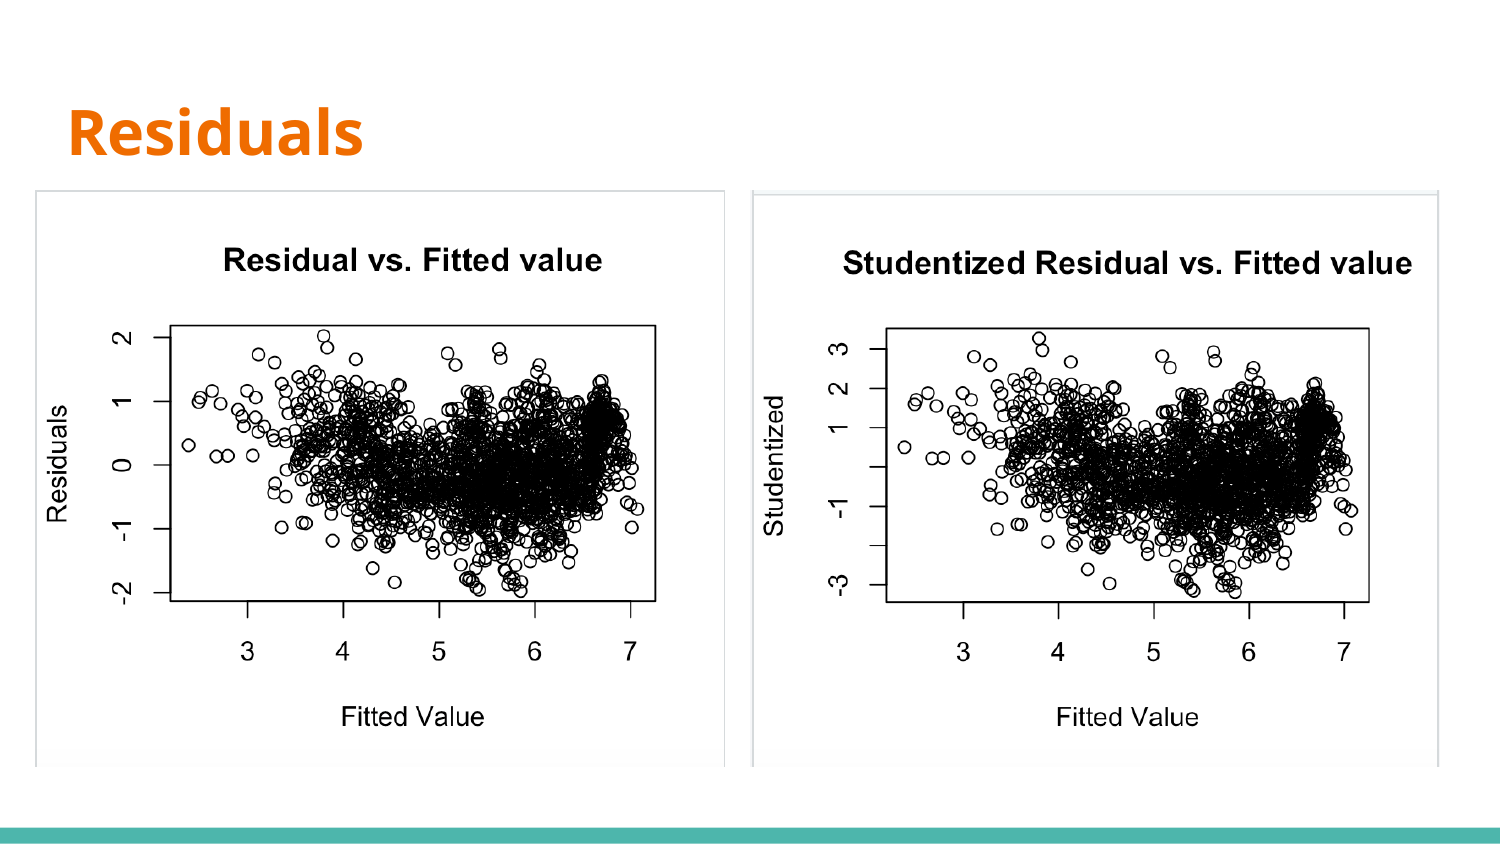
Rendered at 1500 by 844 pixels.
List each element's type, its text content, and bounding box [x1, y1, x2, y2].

title Residuals [51, 72, 1449, 189]
picture [35, 190, 725, 767]
picture [749, 190, 1440, 767]
